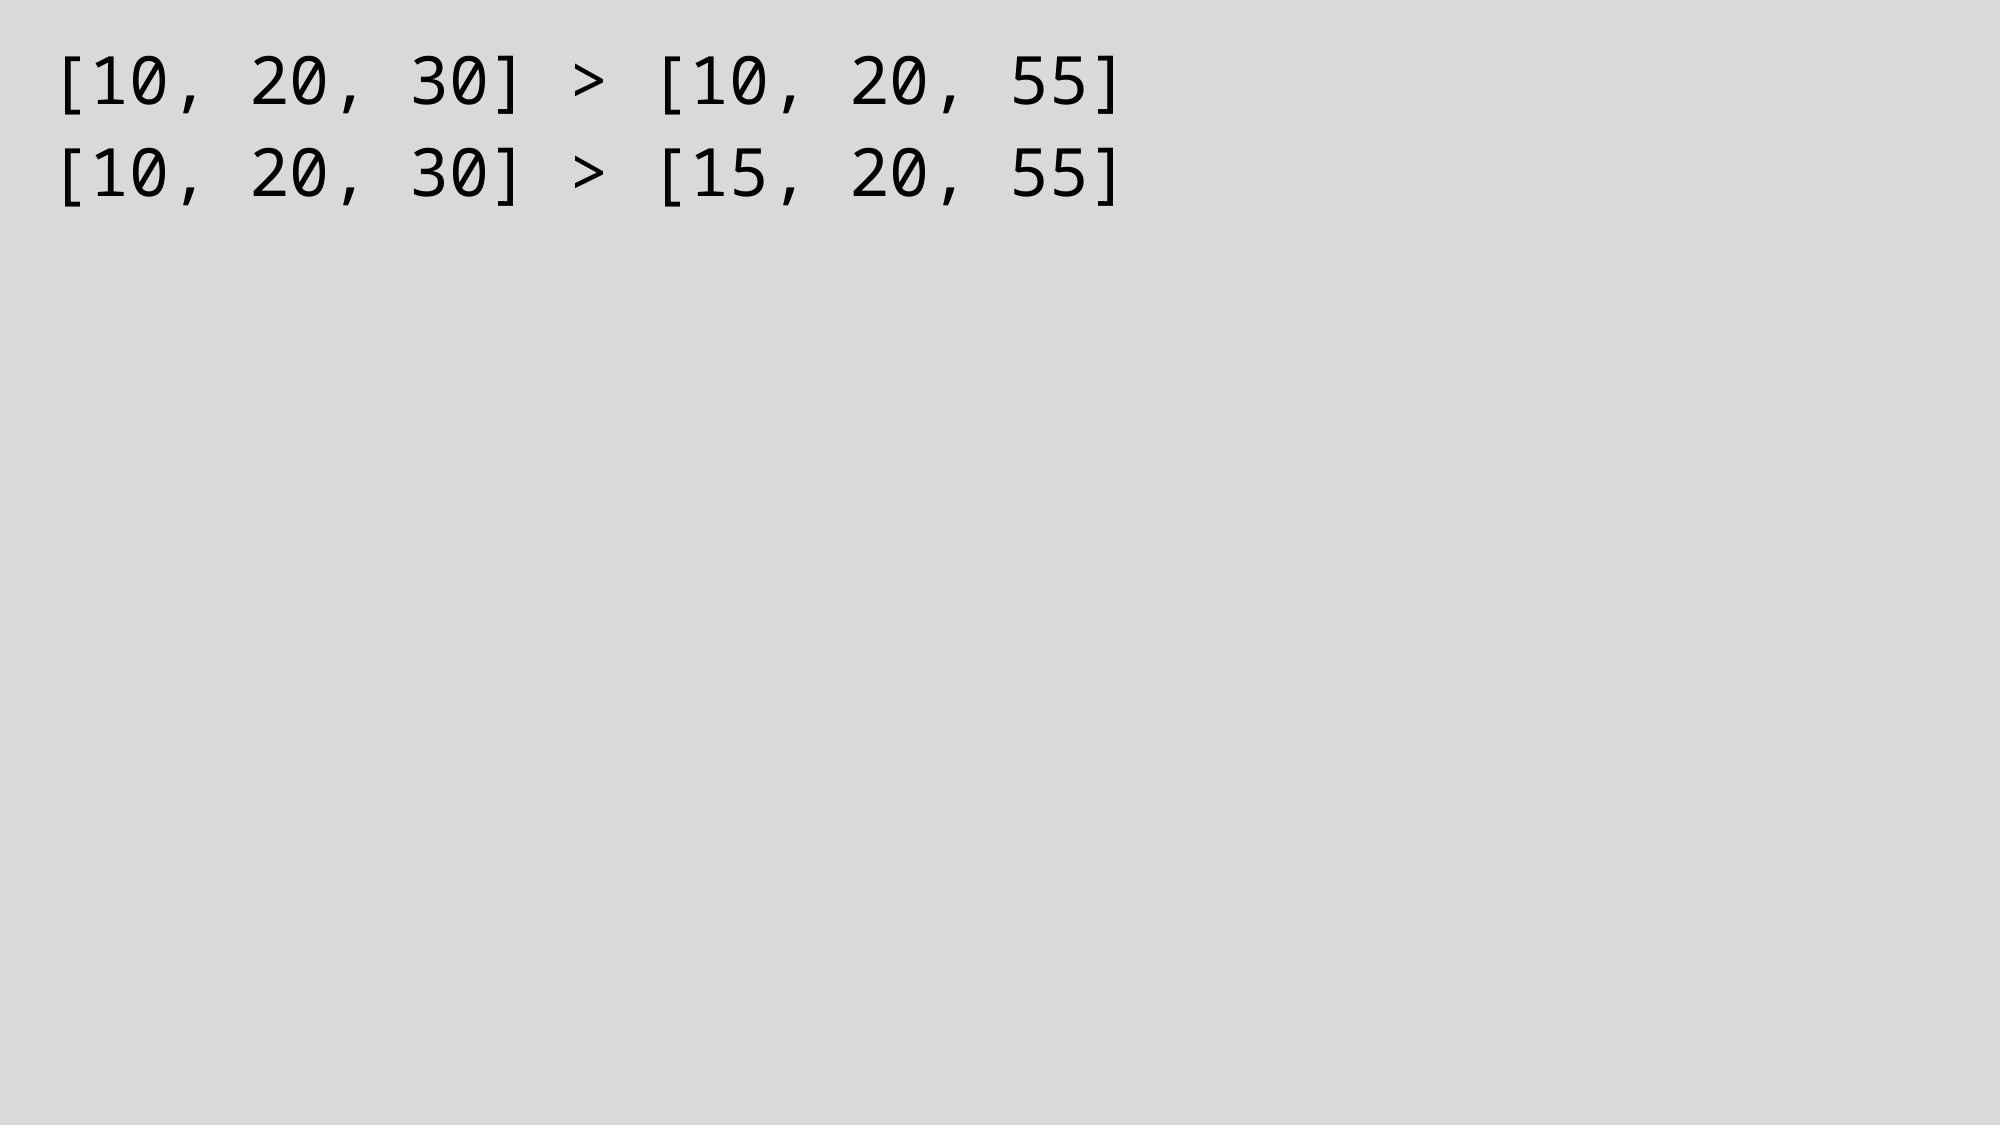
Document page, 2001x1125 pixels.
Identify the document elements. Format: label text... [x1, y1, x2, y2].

list [10, 20, 30] > [10, 20, 55] [10, 20, 30] > [15, 20, 55] [34, 39, 1972, 1103]
